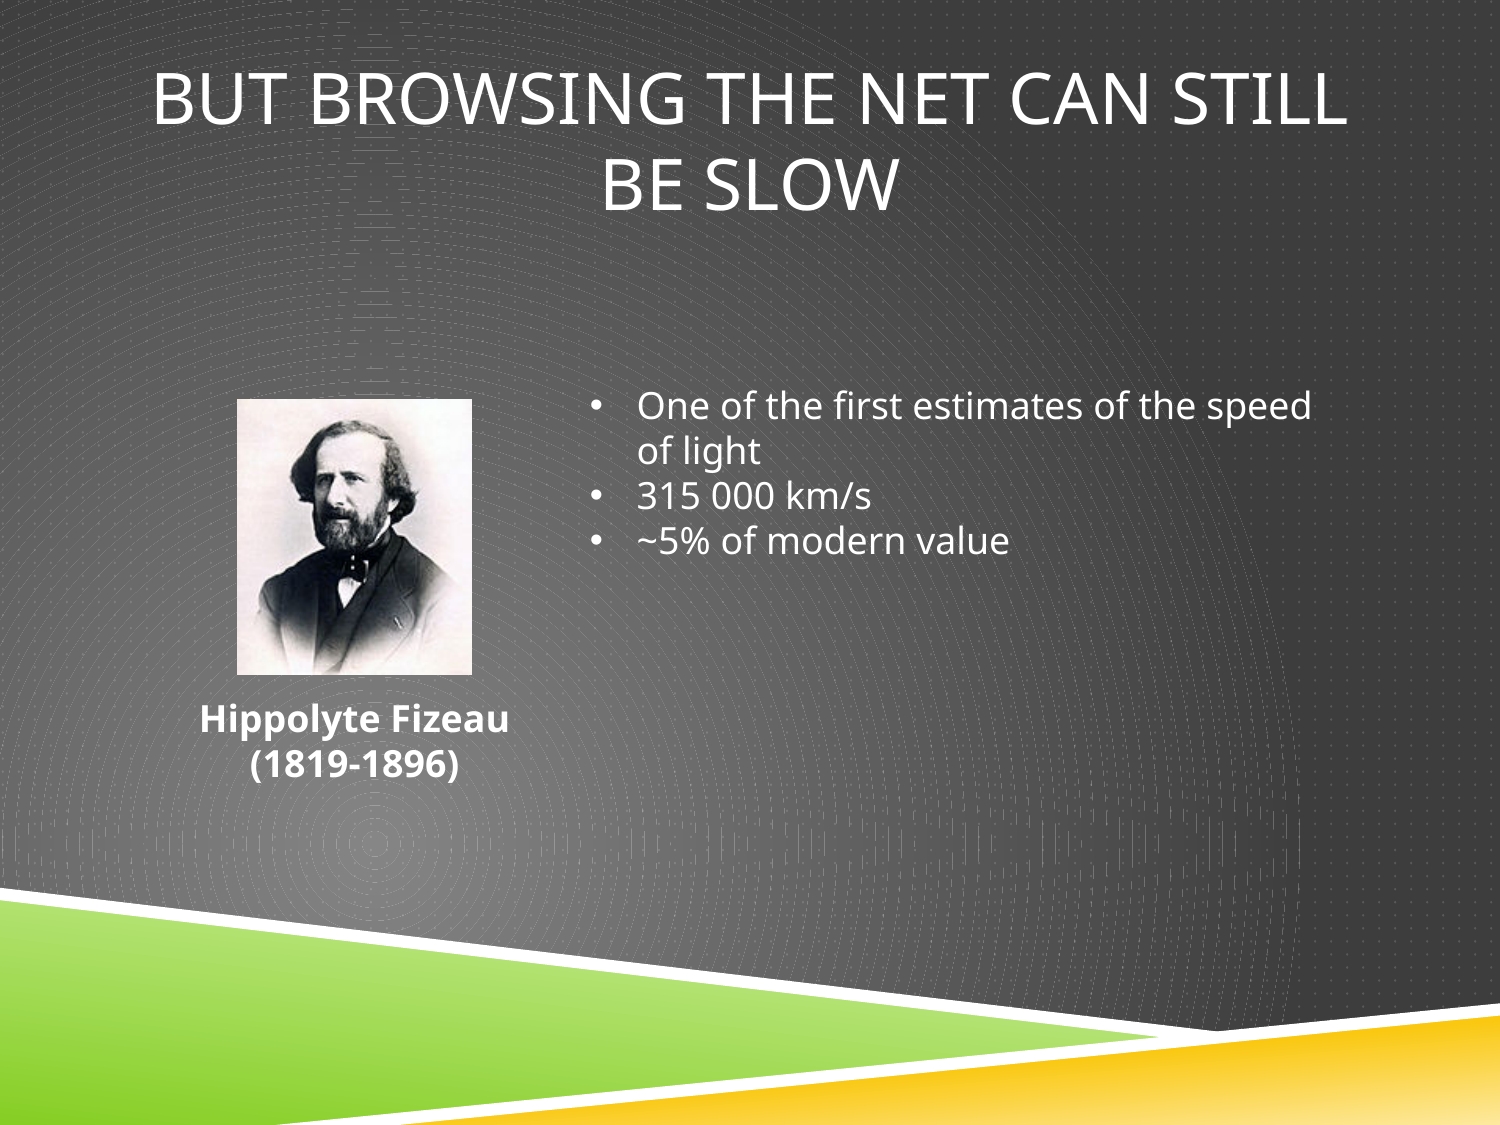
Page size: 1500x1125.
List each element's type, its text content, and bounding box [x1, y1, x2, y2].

picture [237, 399, 473, 676]
title But browsing the net can still be slow [112, 45, 1388, 233]
text_box Hippolyte Fizeau (1819-1896) [183, 687, 526, 793]
text_box One of the first estimates of the speed of light 315 000 km/s ~5% of modern value [574, 374, 1338, 570]
